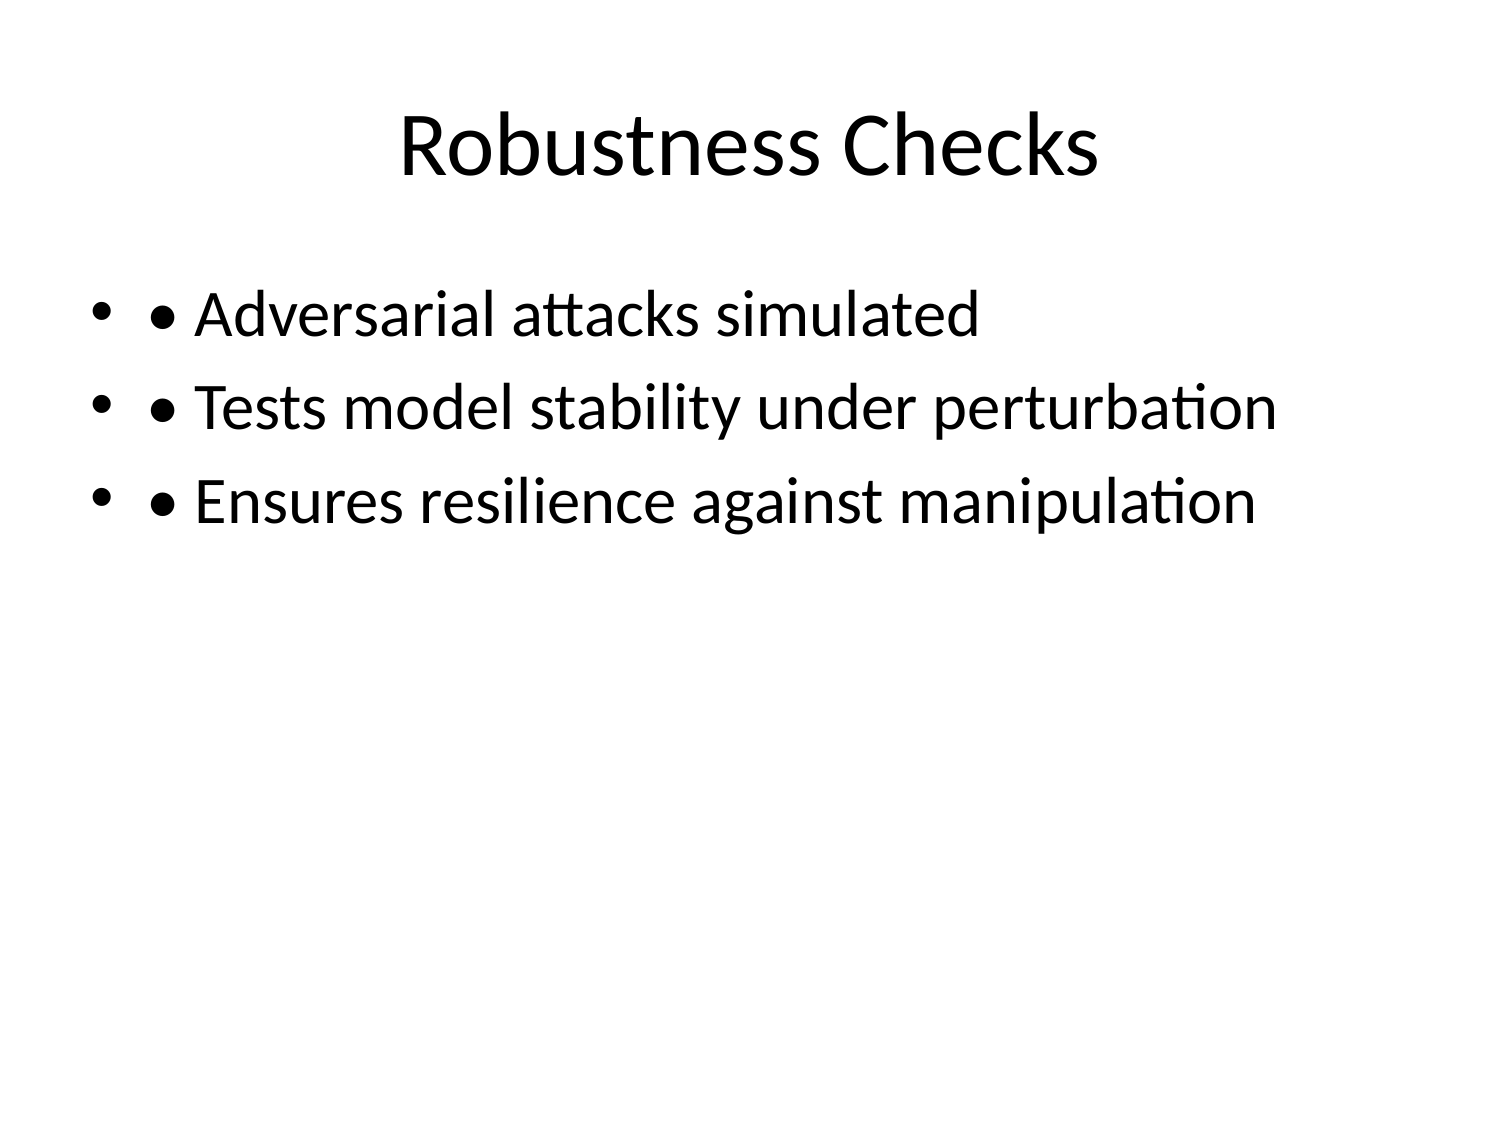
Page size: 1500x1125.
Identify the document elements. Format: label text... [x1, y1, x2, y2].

list • Adversarial attacks simulated • Tests model stability under perturbation • Ensures resilience against manipulation [75, 262, 1425, 1005]
title Robustness Checks [75, 45, 1425, 233]
